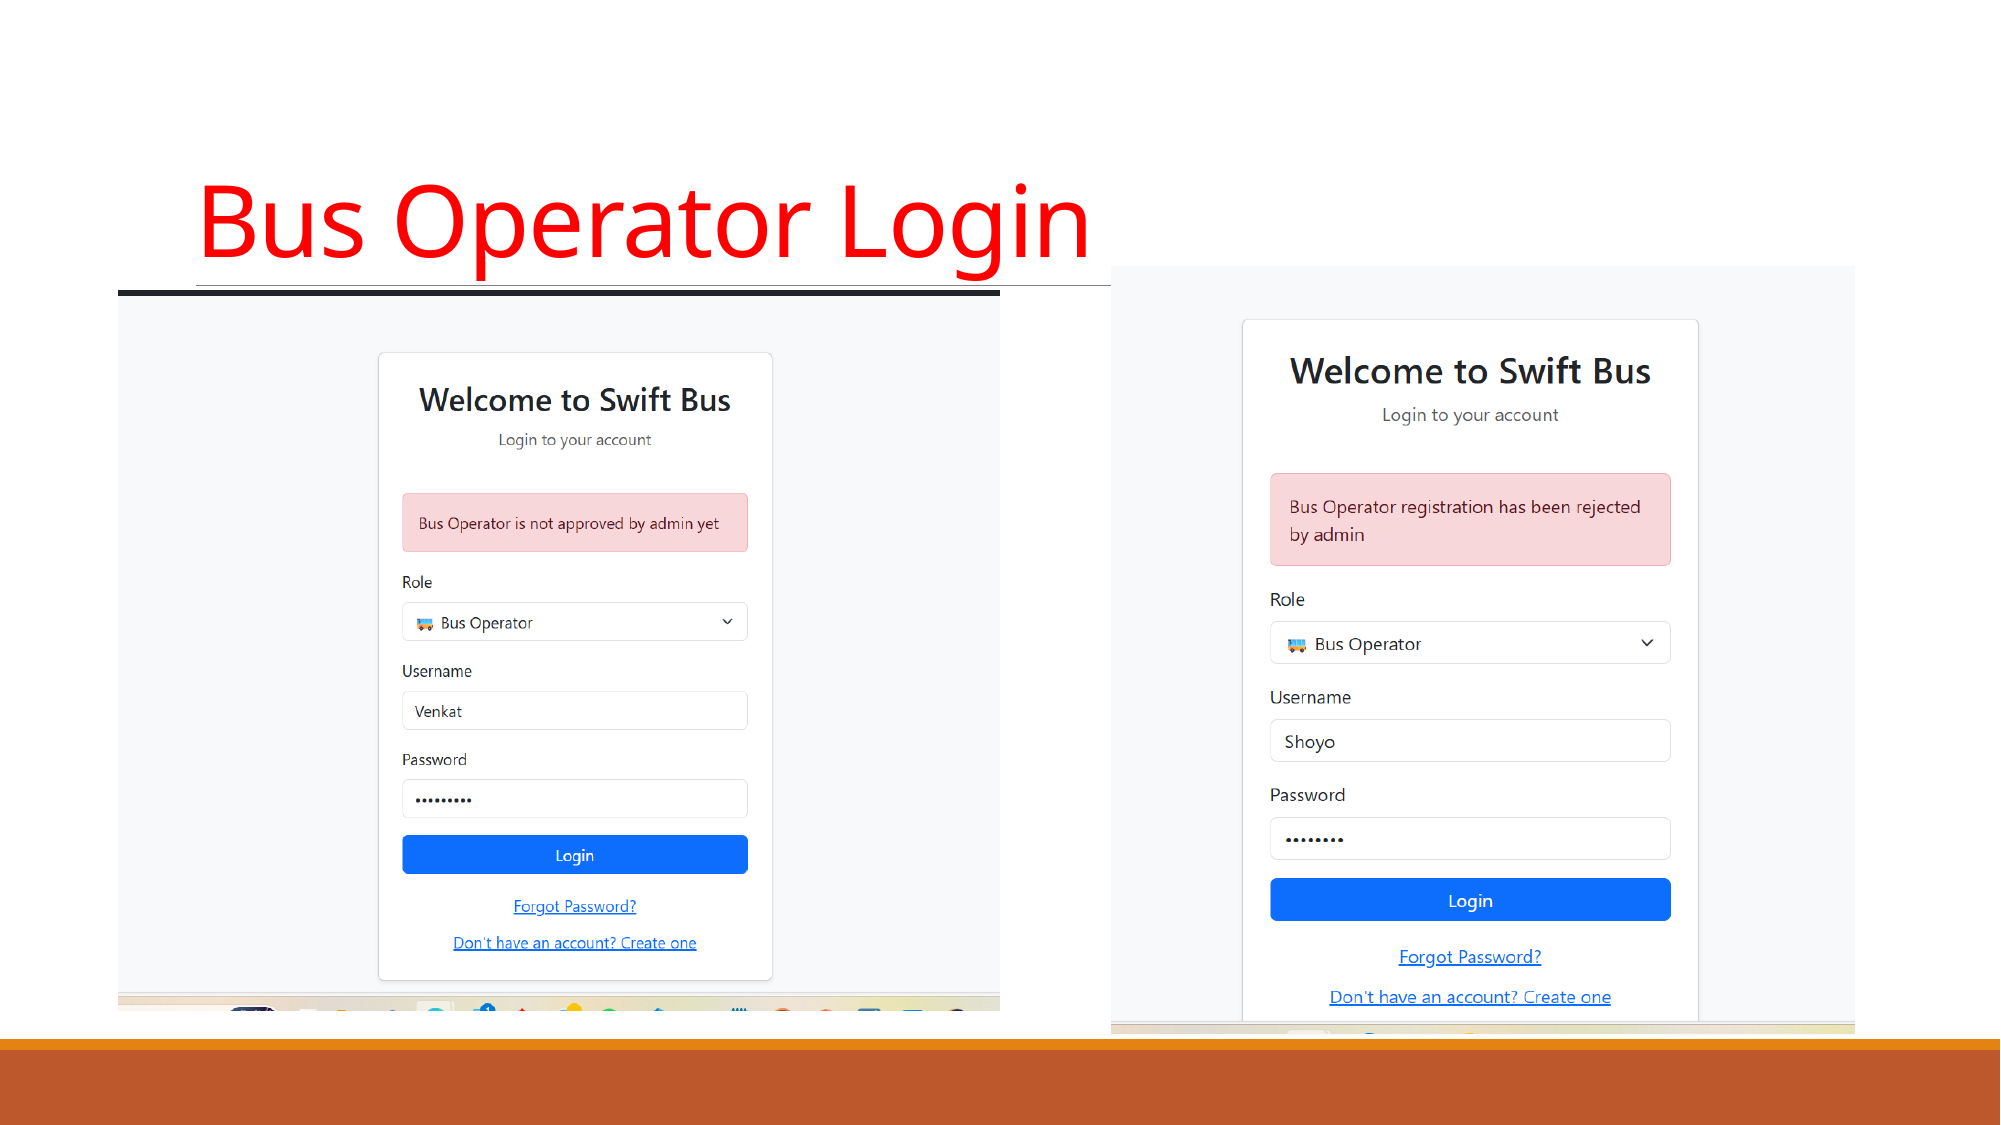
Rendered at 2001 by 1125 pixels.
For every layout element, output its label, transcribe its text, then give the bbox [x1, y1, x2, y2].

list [118, 289, 1001, 1012]
title Bus Operator Login [180, 47, 1830, 285]
picture [1110, 266, 1856, 1035]
